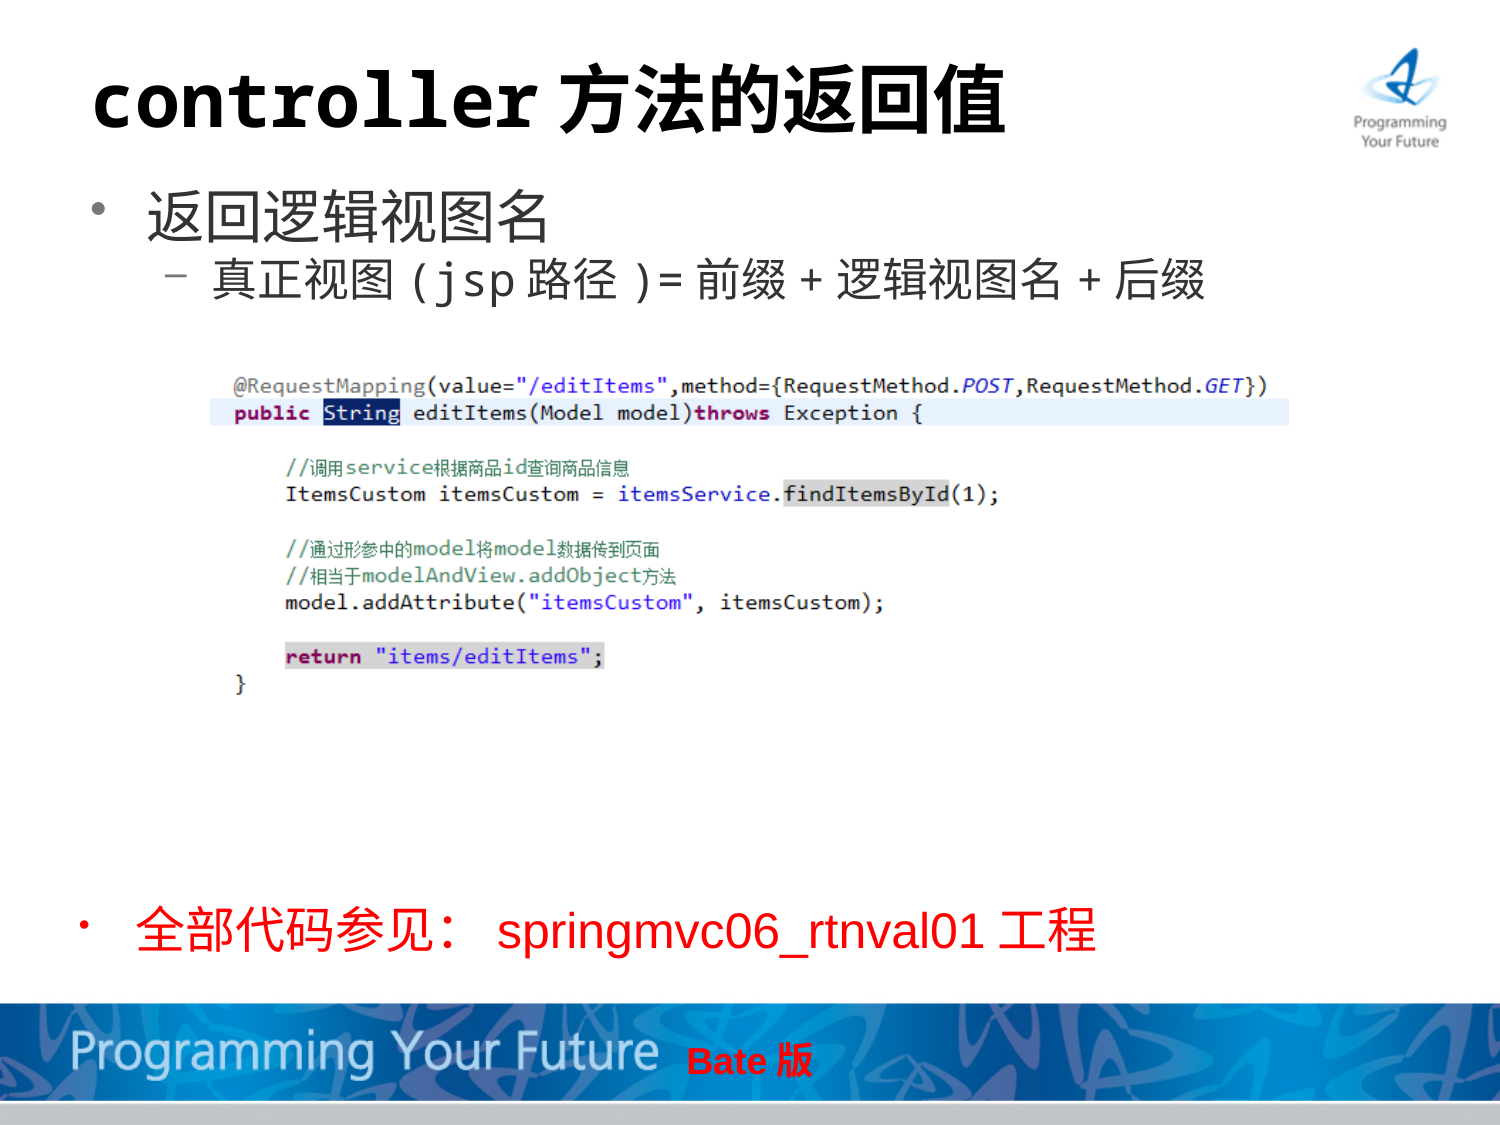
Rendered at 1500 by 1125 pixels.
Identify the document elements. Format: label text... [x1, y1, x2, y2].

text_box 全部代码参见：springmvc06_rtnval01工程 [64, 878, 1113, 966]
picture [1340, 42, 1461, 157]
picture [210, 363, 1290, 702]
list 返回逻辑视图名 真正视图(jsp路径)=前缀+逻辑视图名+后缀 [74, 172, 1412, 387]
title controller方法的返回值 [74, 44, 1271, 162]
picture [0, 997, 1500, 1125]
